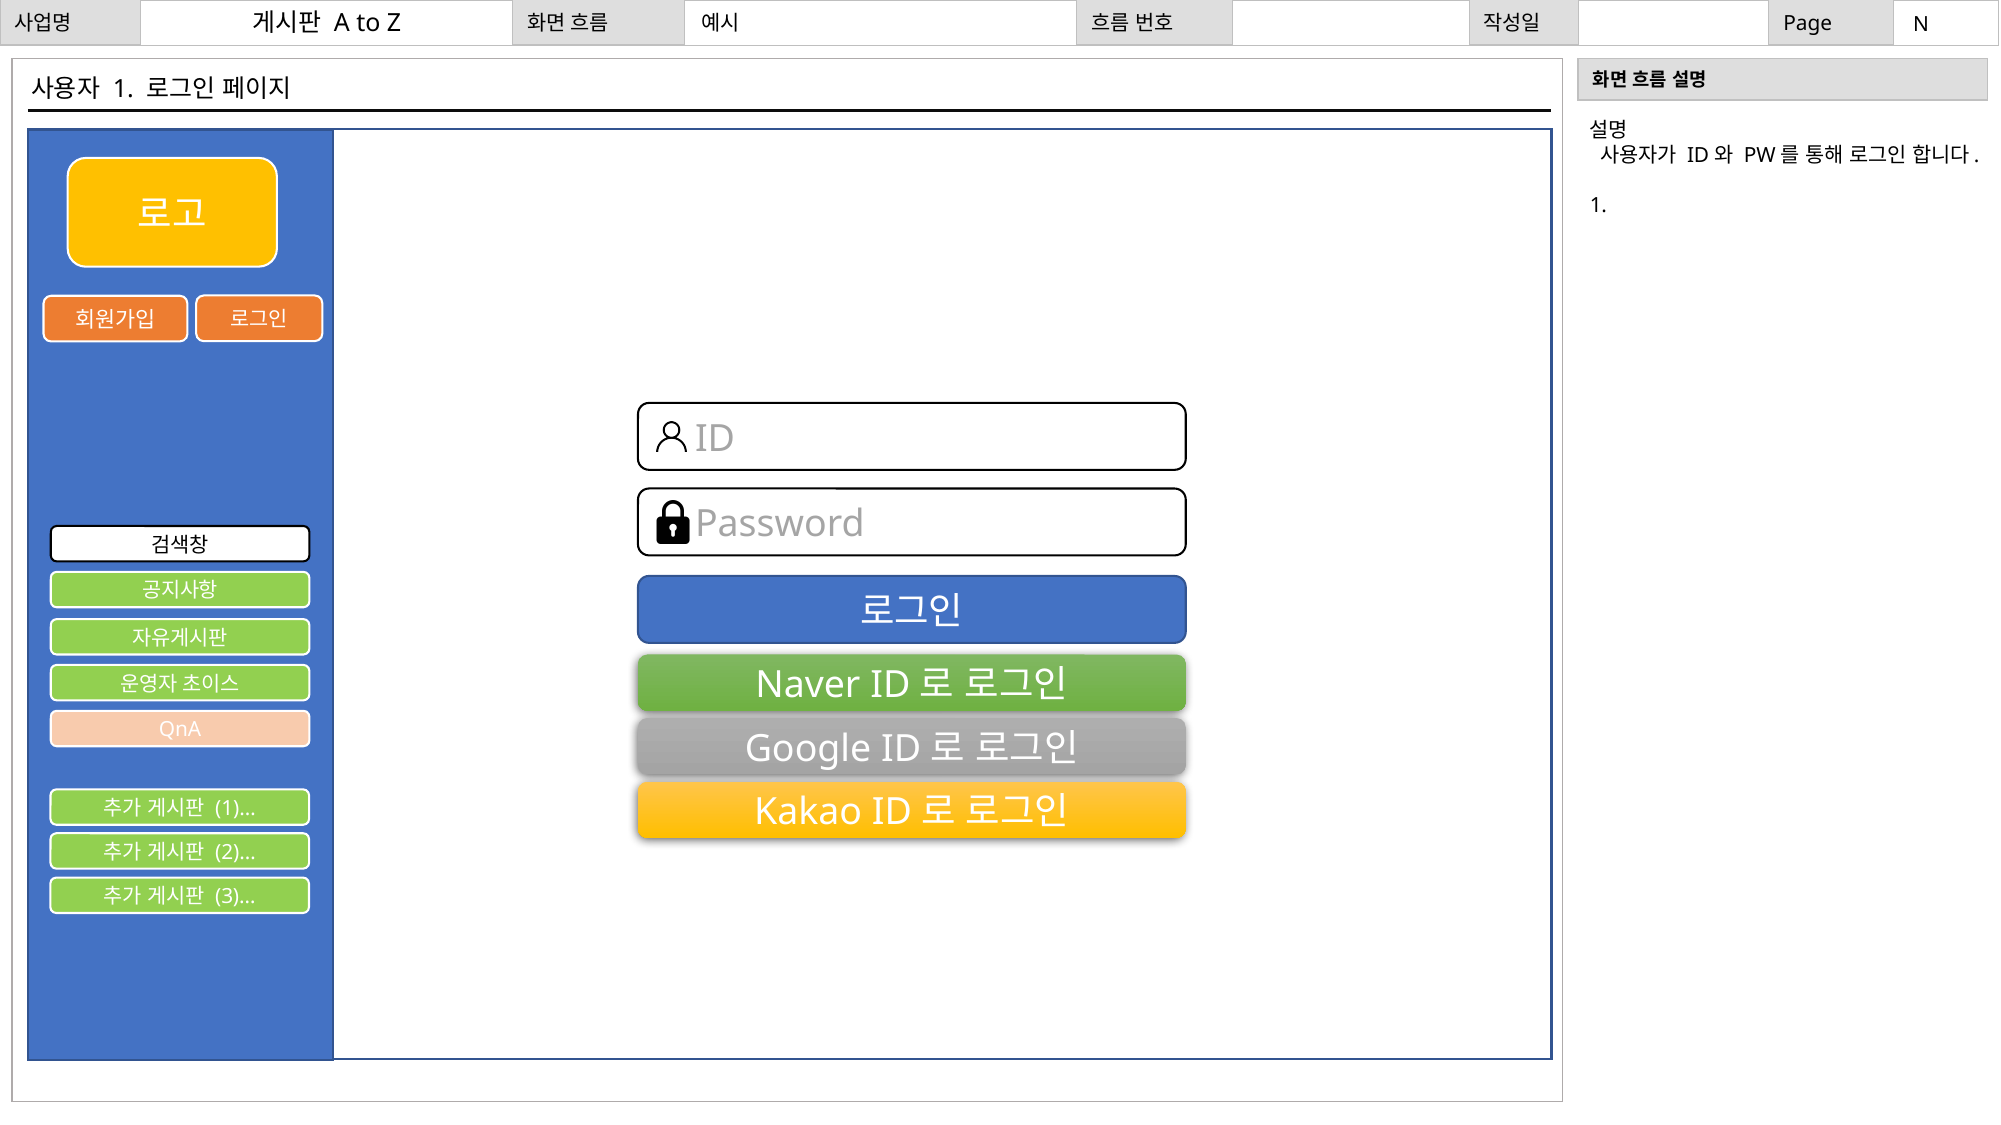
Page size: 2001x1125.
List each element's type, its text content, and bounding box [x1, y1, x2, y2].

text_box 로그인 [195, 294, 324, 343]
text_box [27, 129, 334, 1061]
table_cell [631, 651, 1192, 847]
text_box 로그인 [636, 574, 1187, 644]
text_box [27, 128, 1553, 1060]
text_box 설명 사용자가 ID와 PW를 통해 로그인 합니다. 1. [1574, 108, 1984, 249]
text_box Password [636, 487, 1187, 557]
text_box Google ID로 로그인 [637, 717, 1186, 775]
picture [656, 421, 687, 452]
text_box 운영자 초이스 [49, 663, 311, 702]
text_box QnA [49, 709, 311, 748]
text_box 추가 게시판 (3)… [49, 876, 311, 915]
text_box 로고 [66, 156, 278, 268]
text_box 추가 게시판 (2)… [49, 832, 311, 870]
title 예시 [686, 0, 1078, 47]
text_box 사용자 1. 로그인 페이지 [16, 65, 523, 110]
picture [651, 500, 695, 544]
text_box 추가 게시판 (1)… [49, 788, 311, 826]
list [1233, 0, 1469, 45]
text_box 공지사항 [49, 570, 311, 609]
text_box 검색창 [49, 524, 311, 563]
text_box Naver ID로 로그인 [637, 654, 1186, 711]
text_box 회원가입 [42, 294, 189, 343]
text_box 자유게시판 [49, 618, 311, 656]
text_box 게시판 A to Z [237, 0, 417, 44]
text_box Kakao ID로 로그인 [637, 781, 1186, 838]
text_box ID [636, 401, 1187, 471]
text_box N [1898, 0, 1993, 47]
